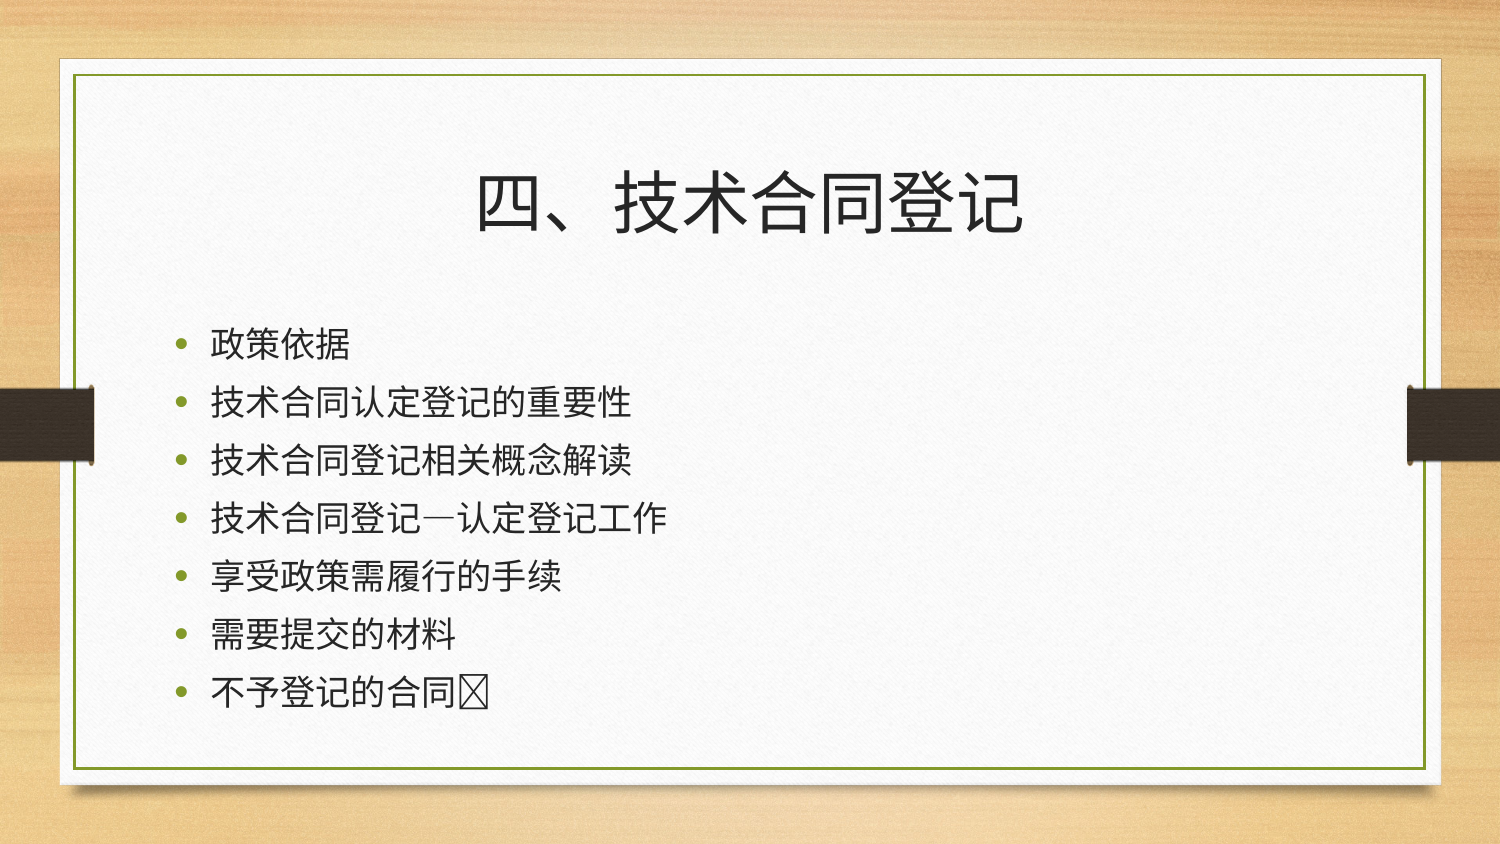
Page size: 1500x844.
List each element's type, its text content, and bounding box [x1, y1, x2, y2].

list 政策依据 技术合同认定登记的重要性 技术合同登记相关概念解读 技术合同登记—认定登记工作 享受政策需履行的手续 需要提交的材料 不予登记的合同 [159, 314, 1341, 723]
picture [0, 0, 1500, 844]
title 四、技术合同登记 [159, 120, 1341, 282]
